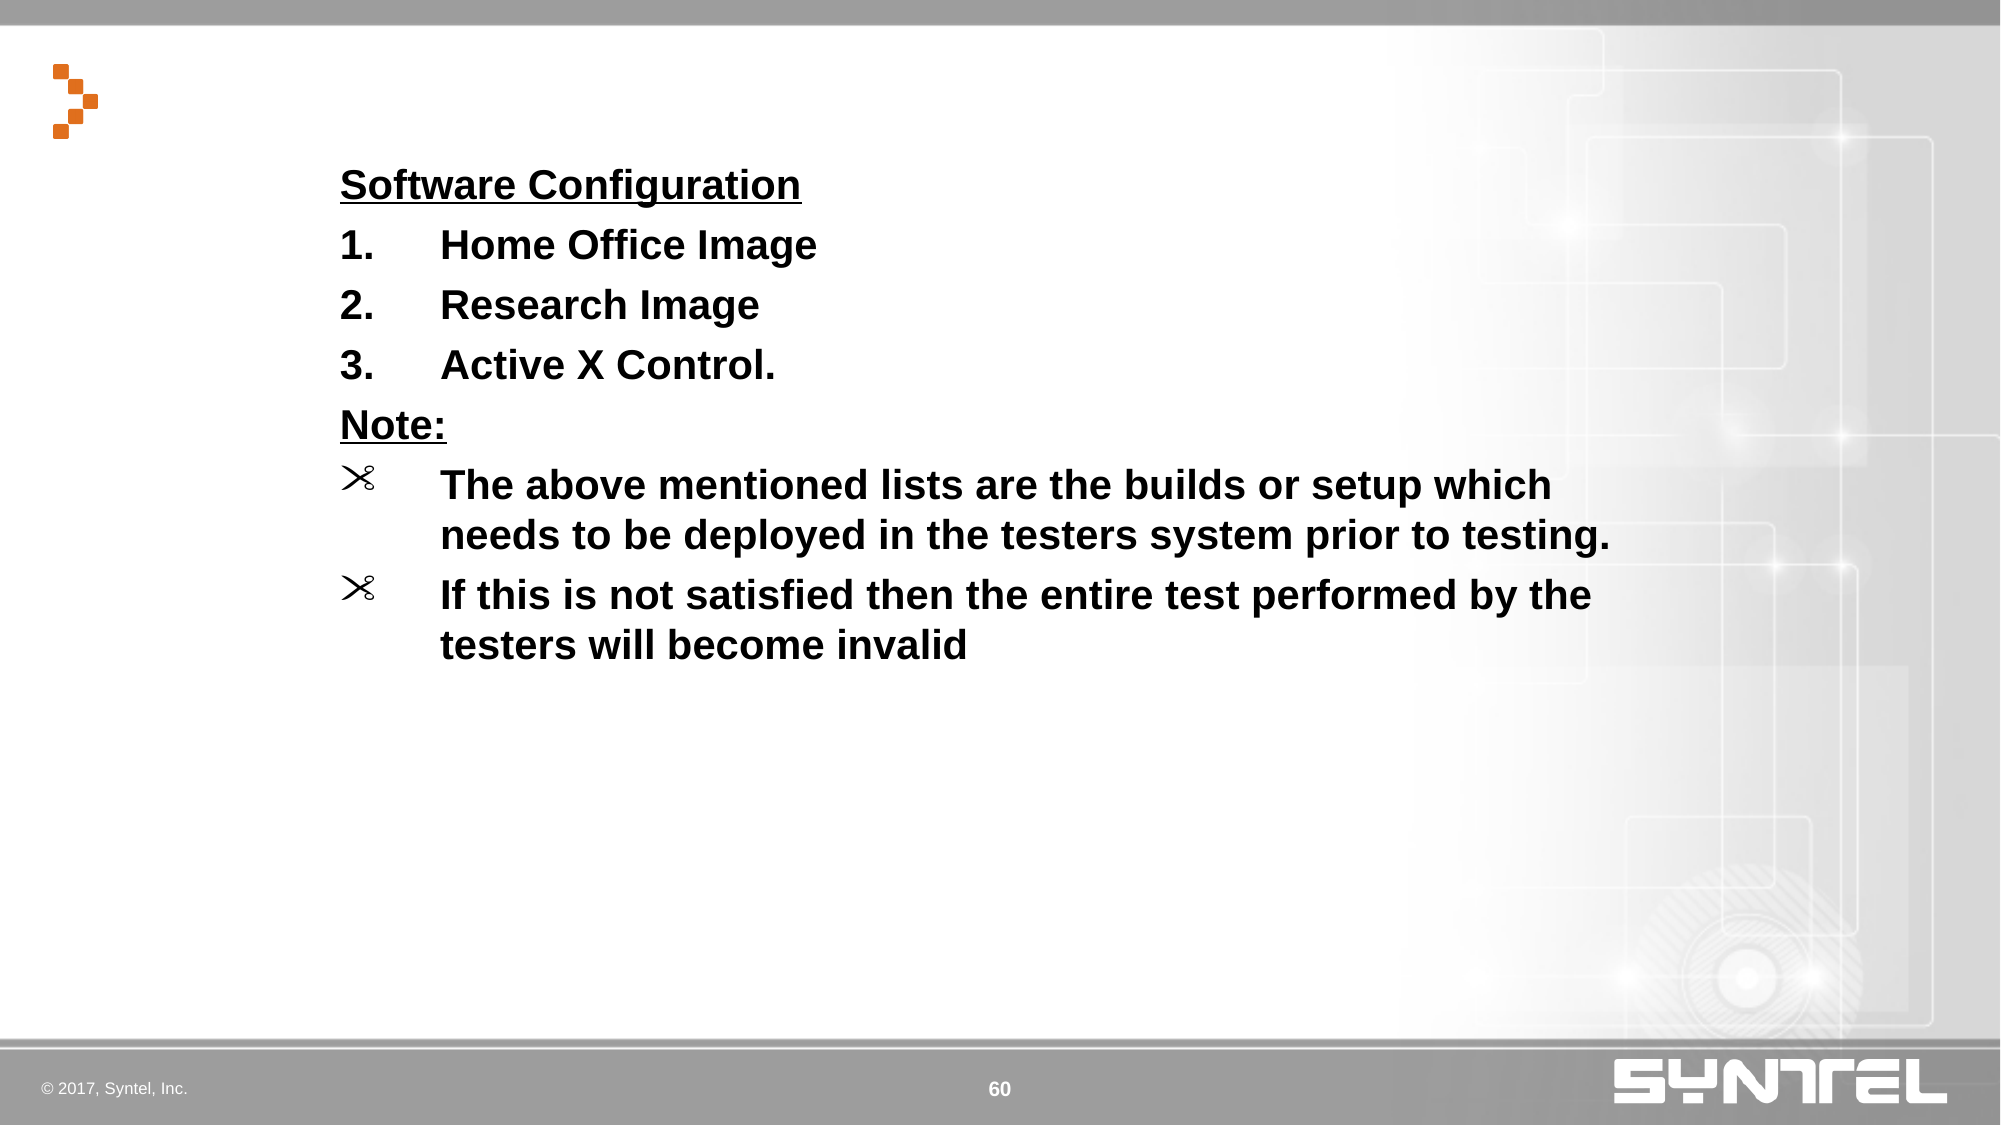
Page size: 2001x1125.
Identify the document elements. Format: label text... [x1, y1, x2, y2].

picture [0, 0, 2001, 1125]
list Software Configuration Home Office Image Research Image Active X Control. Note: The above mentioned lists are the builds or setup which needs to be deployed in the testers system prior to testing. If this is not satisfied then the entire test performed by the testers will become invalid [324, 149, 1675, 1005]
